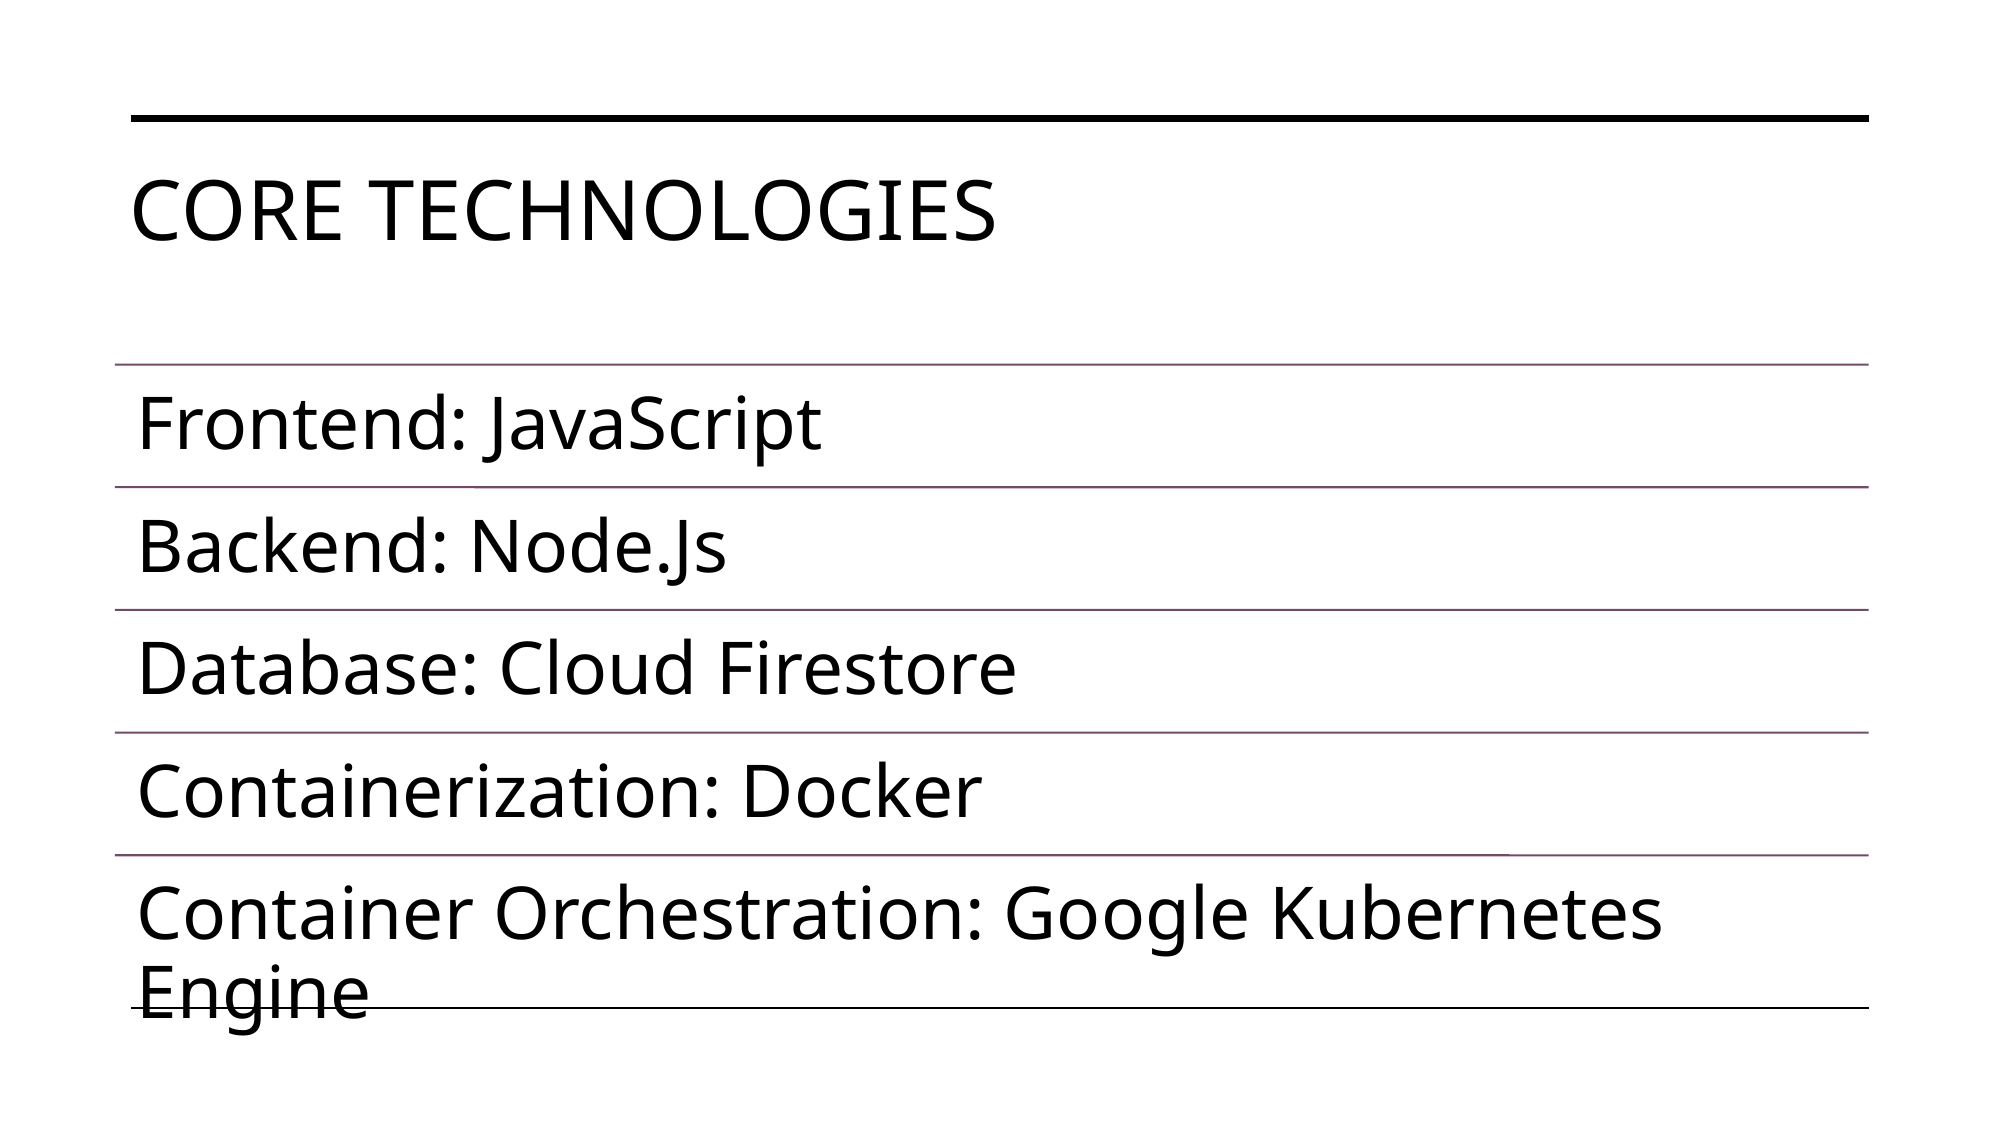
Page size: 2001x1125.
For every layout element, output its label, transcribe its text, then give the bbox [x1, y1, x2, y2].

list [114, 364, 1869, 978]
title Core Technologies [114, 149, 1869, 363]
